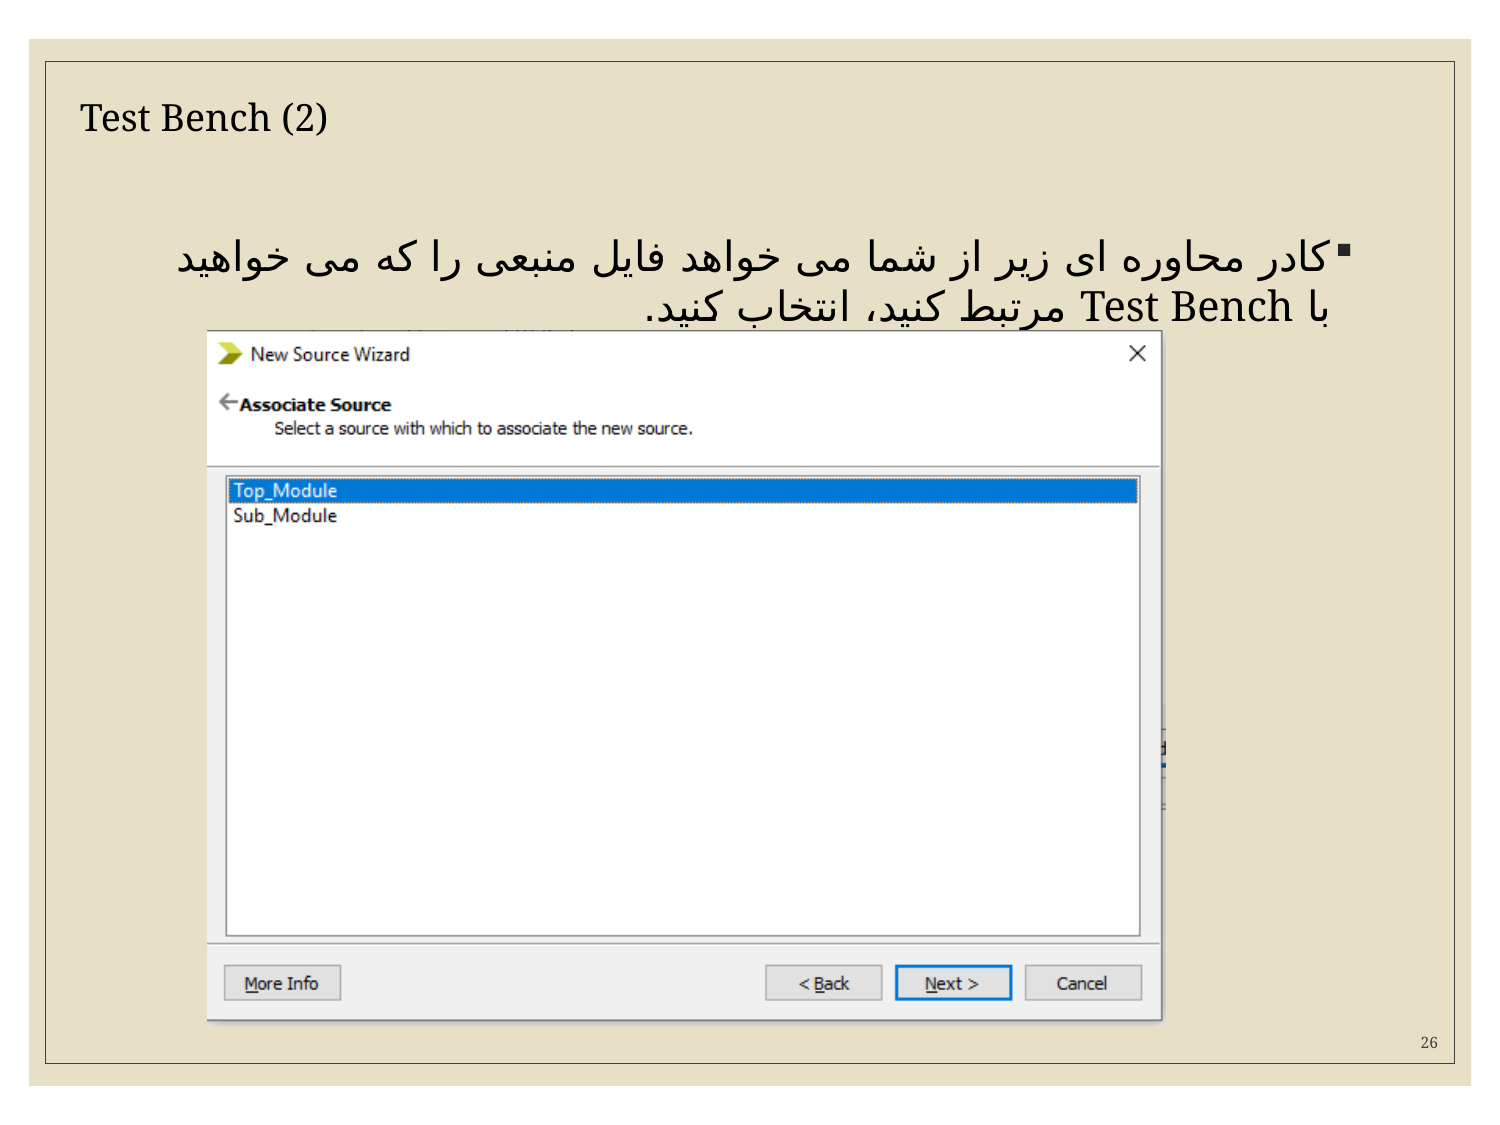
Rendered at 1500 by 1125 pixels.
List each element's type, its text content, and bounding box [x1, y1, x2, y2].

slide_number 26 [1273, 1019, 1454, 1062]
text_box Test Bench (2) [65, 86, 816, 146]
list کادر محاوره ای زیر از شما می خواهد فایل منبعی را که می خواهید با Test Bench مرتبط کنید، انتخاب کنید. [131, 222, 1369, 868]
picture [207, 330, 1166, 1026]
